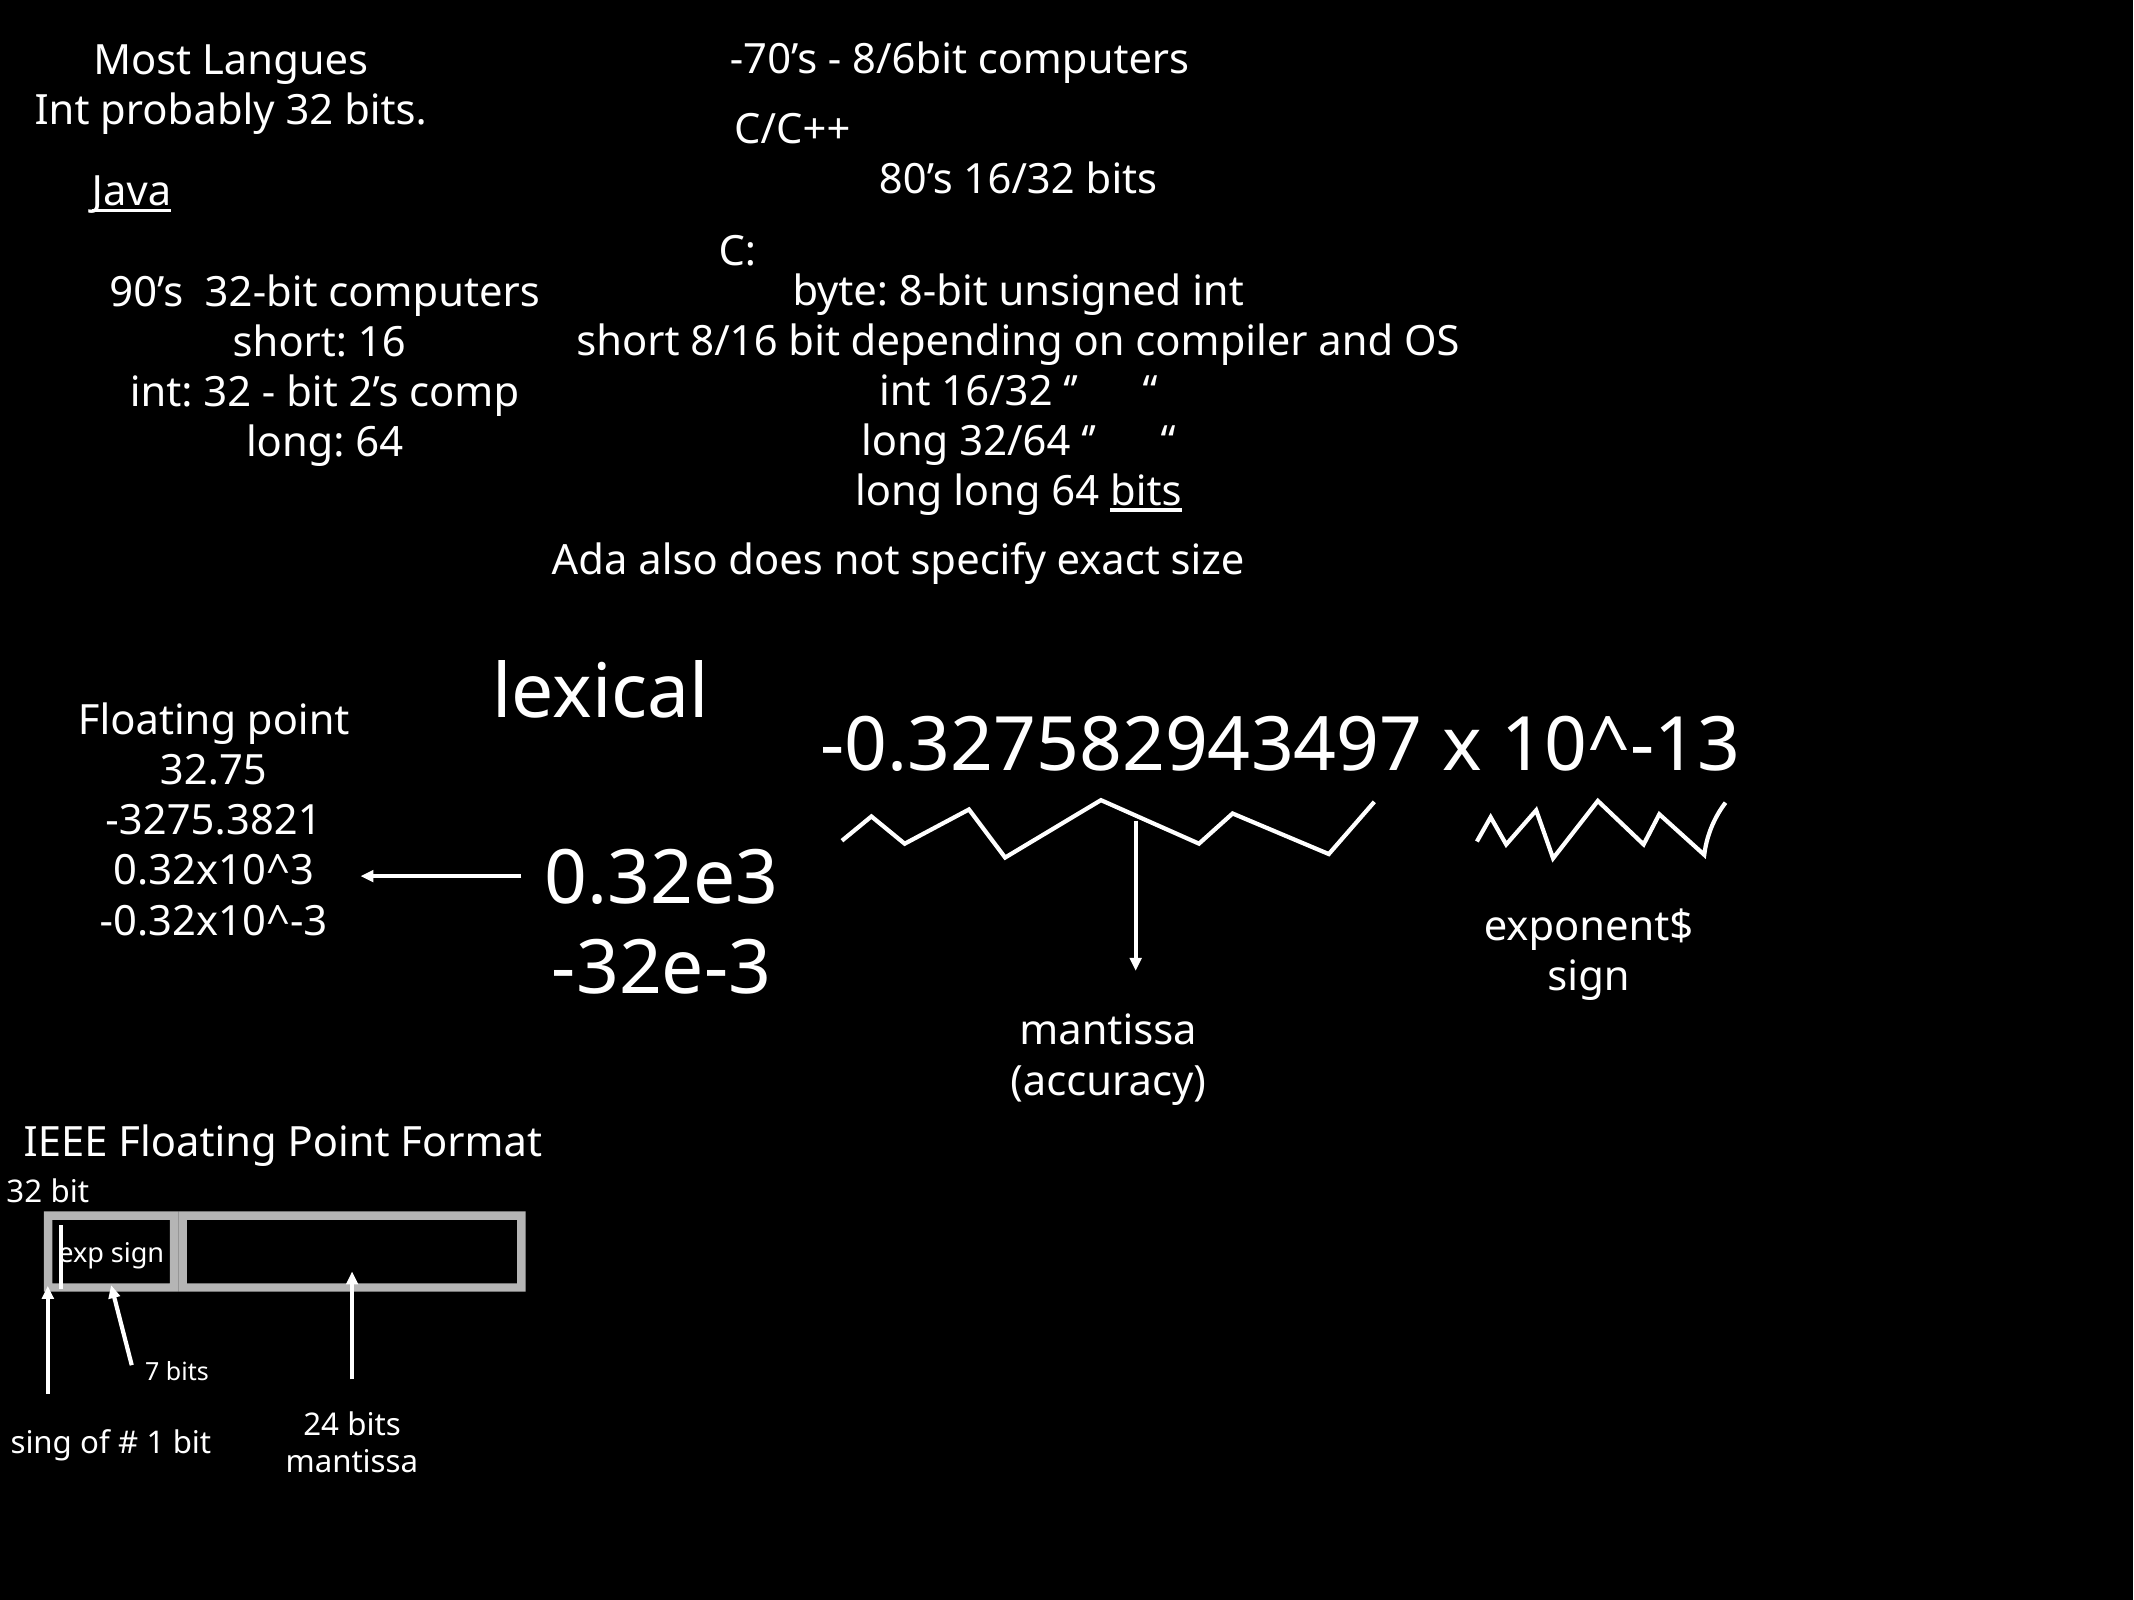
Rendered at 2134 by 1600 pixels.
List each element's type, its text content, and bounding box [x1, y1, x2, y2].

text_box Most Langues Int probably 32 bits. [26, 24, 436, 142]
text_box exp sign [62, 1227, 173, 1277]
text_box 32 bit [0, 1163, 98, 1218]
text_box C/C++ [725, 94, 860, 161]
text_box C: [710, 215, 776, 255]
text_box -70’s - 8/6bit computers [721, 23, 1198, 91]
text_box [345, 1271, 359, 1380]
text_box mantissa (accuracy) [1001, 995, 1215, 1112]
text_box 90’s 32-bit computers short: 16 int: 32 - bit 2’s comp long: 64 [101, 256, 549, 474]
text_box exponent$ sign [1475, 890, 1702, 1007]
text_box [1476, 800, 1726, 859]
text_box [182, 1215, 522, 1288]
text_box 80’s 16/32 bits [870, 143, 1166, 211]
text_box sing of # 1 bit [2, 1414, 220, 1469]
text_box byte: 8-bit unsigned int short 8/16 bit depending on compiler and OS int 16/32 ‘’ “ long 32/64 ‘’ “ long long 64 bits [568, 255, 1469, 522]
text_box Ada also does not specify exact size [543, 524, 1253, 592]
text_box [108, 1285, 132, 1366]
text_box Floating point 32.75 -3275.3821 0.32x10^3 -0.32x10^-3 [69, 684, 358, 952]
text_box [48, 1215, 175, 1288]
text_box 0.32e3 -32e-3 [536, 820, 788, 1017]
text_box [841, 800, 1375, 858]
text_box -0.327582943497 x 10^-13 [811, 687, 1750, 795]
text_box IEEE Floating Point Format [15, 1106, 551, 1173]
text_box 24 bits mantissa [277, 1395, 427, 1488]
text_box [1129, 820, 1142, 971]
text_box [360, 869, 522, 883]
text_box [41, 1286, 55, 1394]
text_box 7 bits [136, 1346, 218, 1394]
text_box Java [83, 155, 180, 222]
text_box exp sign [49, 1227, 61, 1277]
text_box lexical [483, 634, 717, 741]
